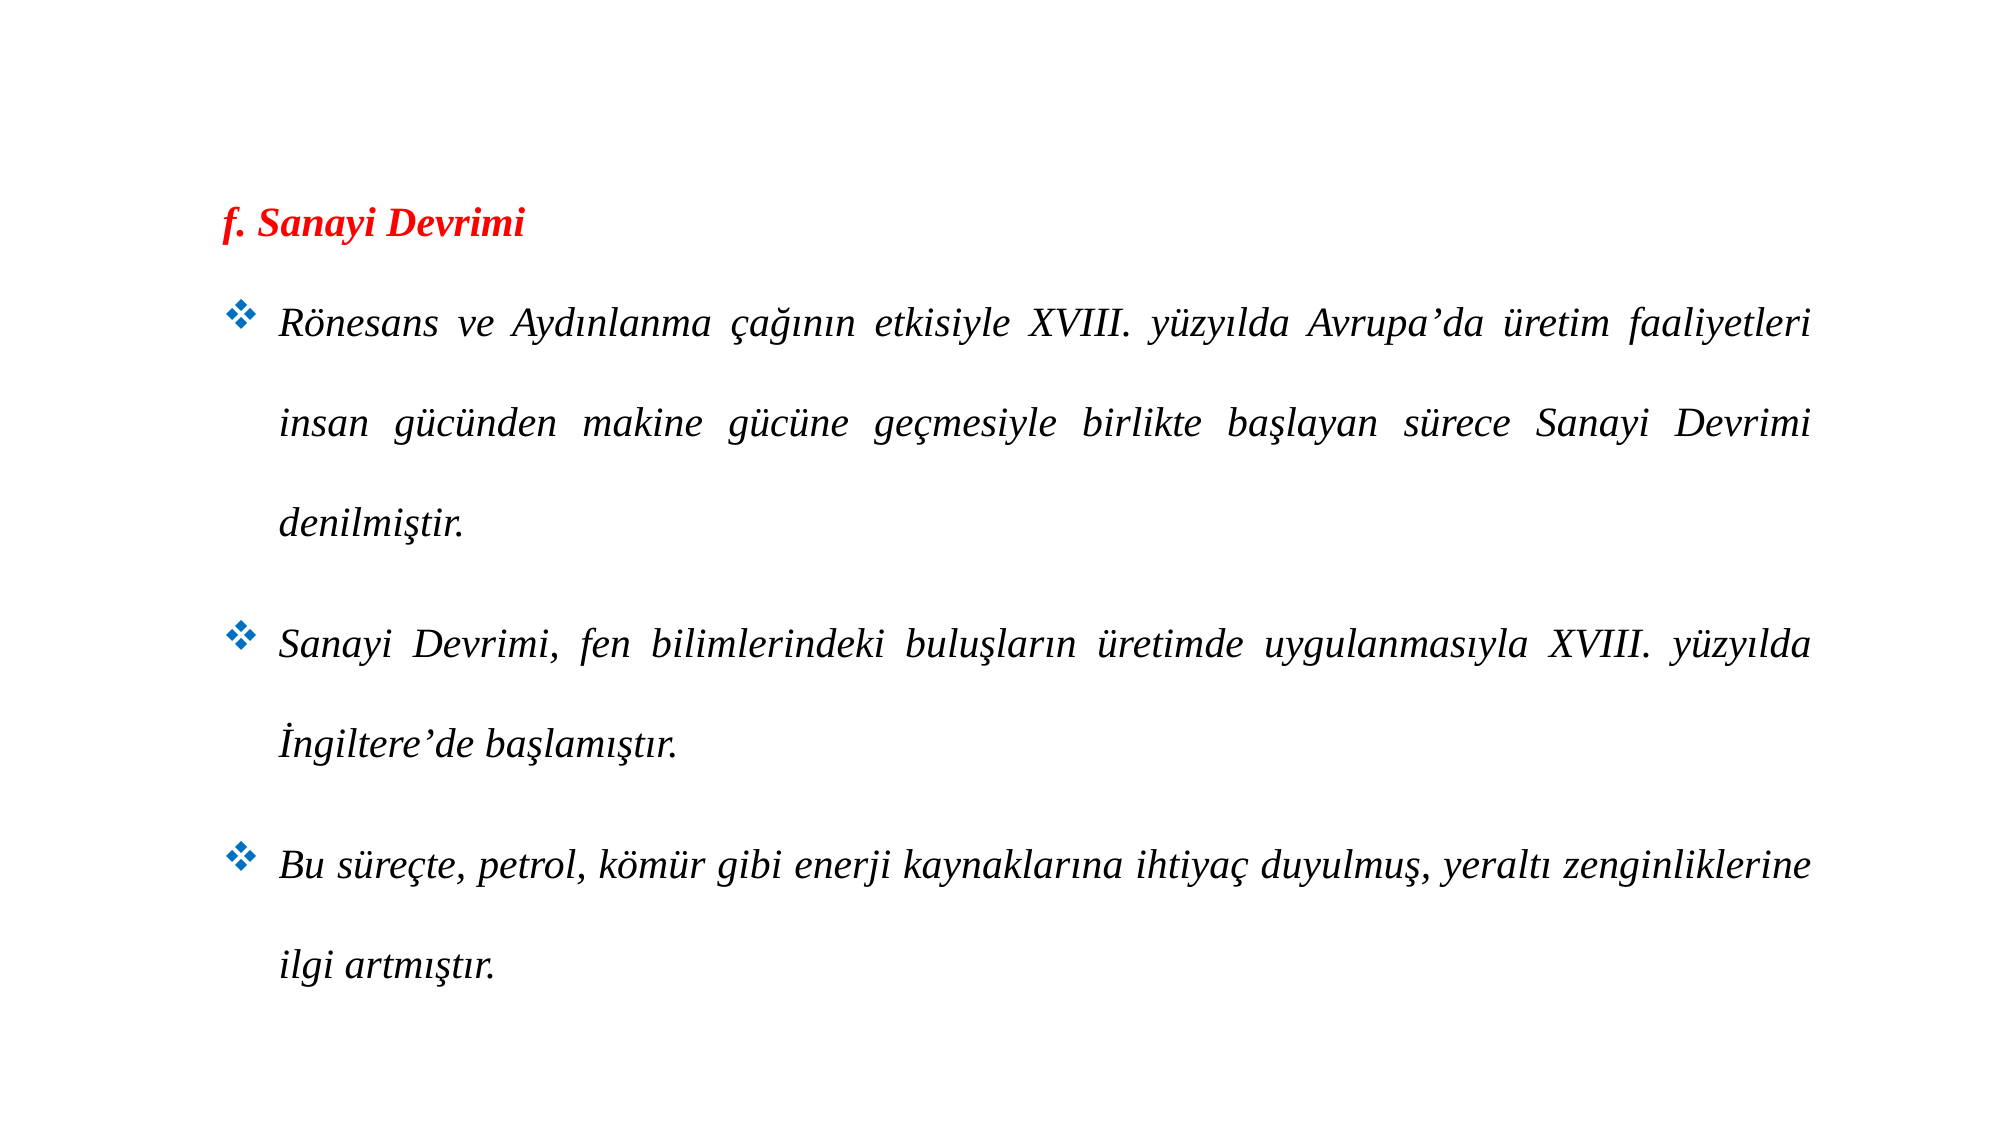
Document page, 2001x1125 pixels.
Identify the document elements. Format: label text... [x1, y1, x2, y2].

text_box f. Sanayi Devrimi Rönesans ve Aydınlanma çağının etkisiyle XVIII. yüzyılda Avrupa’da üretim faaliyetleri insan gücünden makine gücüne geçmesiyle birlikte başlayan sürece Sanayi Devrimi denilmiştir. Sanayi Devrimi, fen bilimlerindeki buluşların üretimde uygulanmasıyla XVIII. yüzyılda İngiltere’de başlamıştır. Bu süreçte, petrol, kömür gibi enerji kaynaklarına ihtiyaç duyulmuş, yeraltı zenginliklerine ilgi artmıştır. [207, 137, 1828, 994]
